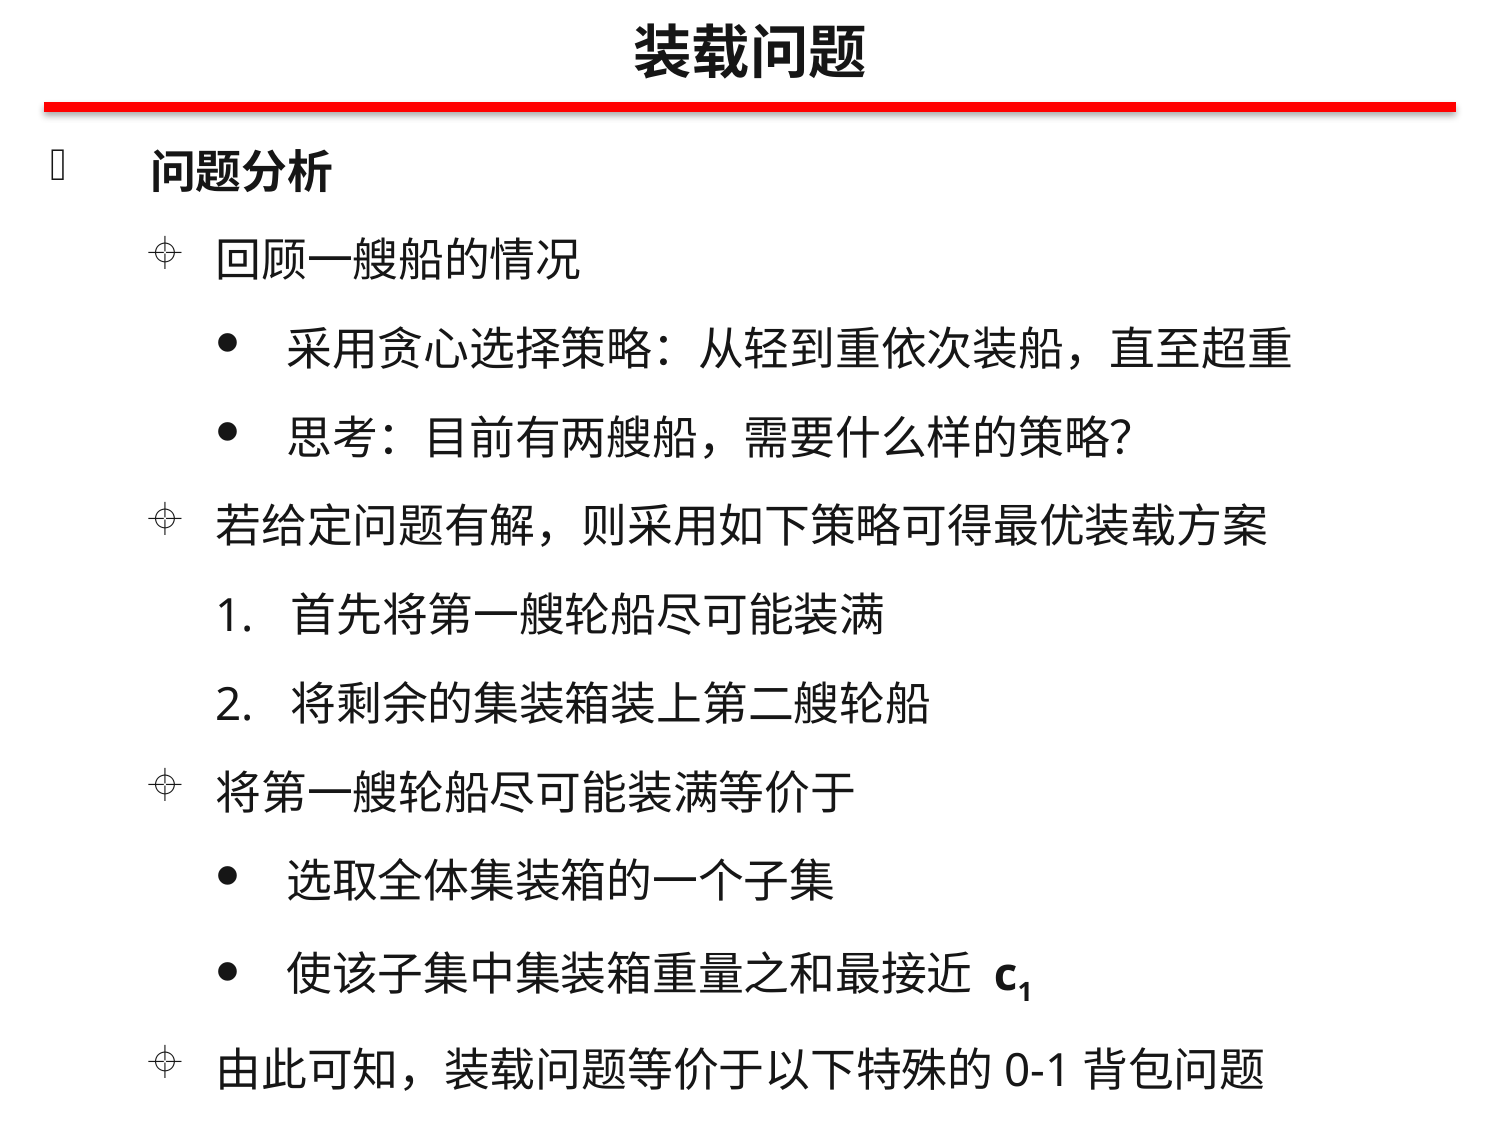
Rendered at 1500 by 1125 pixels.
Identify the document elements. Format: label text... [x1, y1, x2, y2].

list 问题分析 回顾一艘船的情况 采用贪心选择策略：从轻到重依次装船，直至超重 思考：目前有两艘船，需要什么样的策略？ 若给定问题有解，则采用如下策略可得最优装载方案 首先将第一艘轮船尽可能装满 将剩余的集装箱装上第二艘轮船 将第一艘轮船尽可能装满等价于 选取全体集装箱的一个子集 使该子集中集装箱重量之和最接近 c1 由此可知，装载问题等价于以下特殊的0-1背包问题 [35, 107, 1495, 1116]
title 装载问题 [0, 7, 1500, 100]
